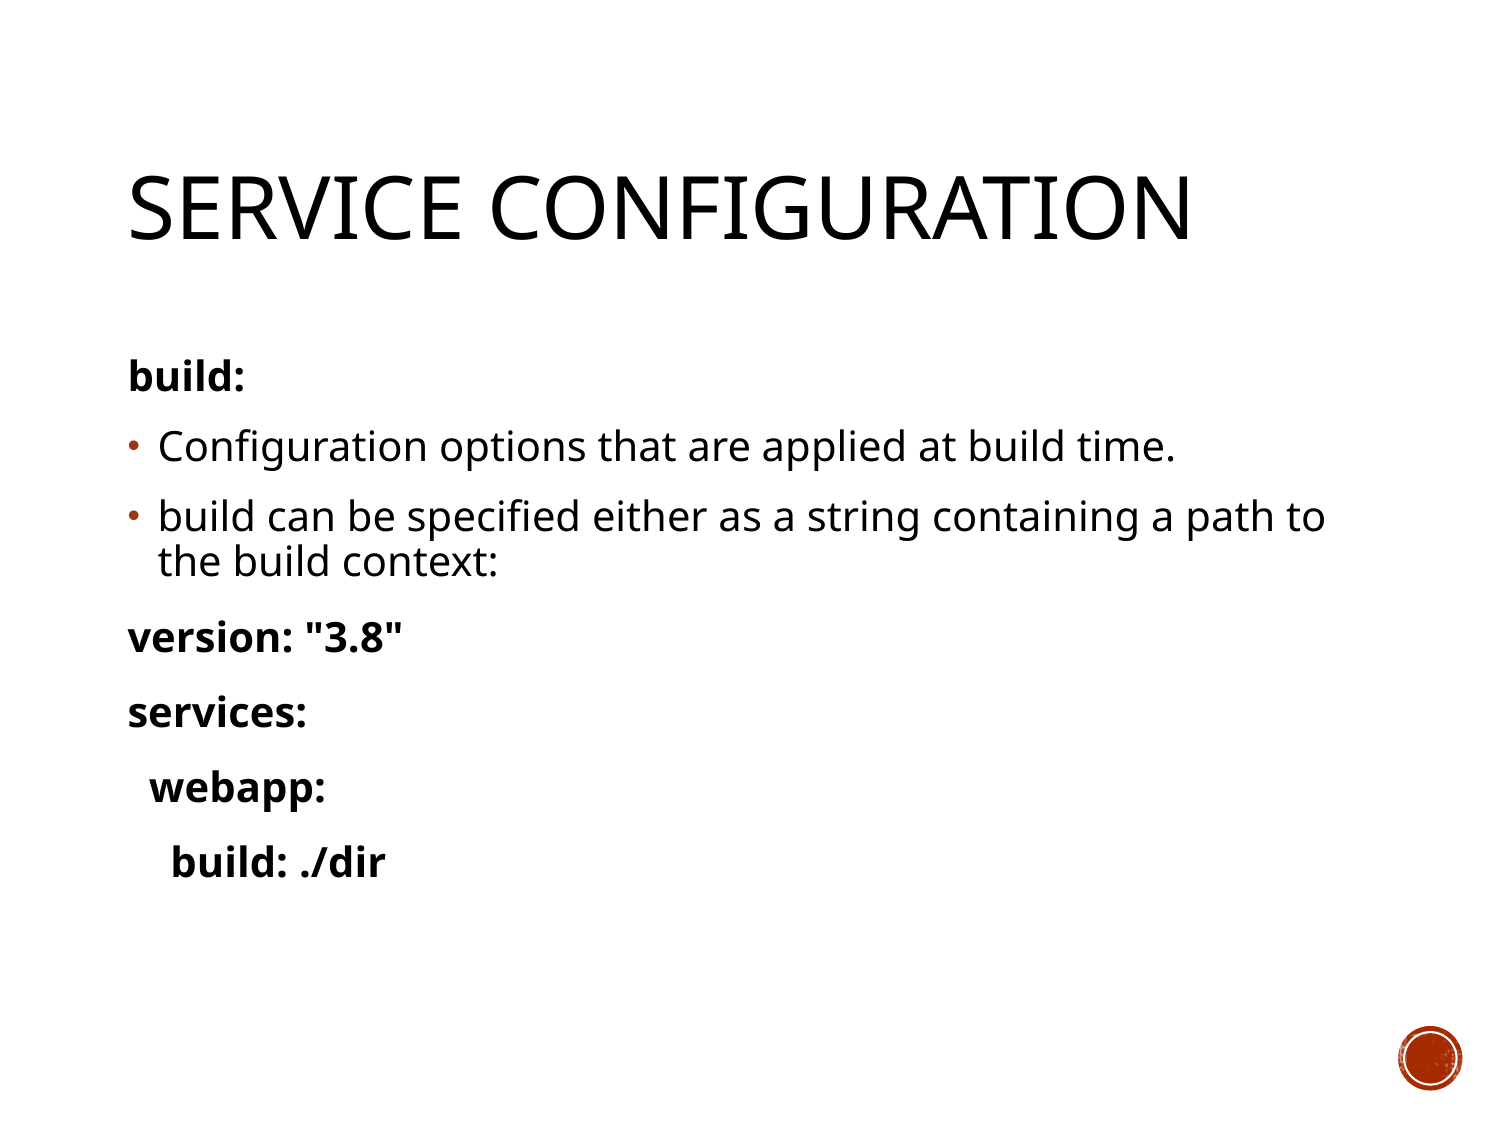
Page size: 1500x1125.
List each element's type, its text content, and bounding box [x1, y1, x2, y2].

list build: Configuration options that are applied at build time. build can be specified either as a string containing a path to the build context: version: "3.8" services: webapp: build: ./dir [112, 348, 1388, 1013]
title Service configuration [112, 79, 1388, 344]
